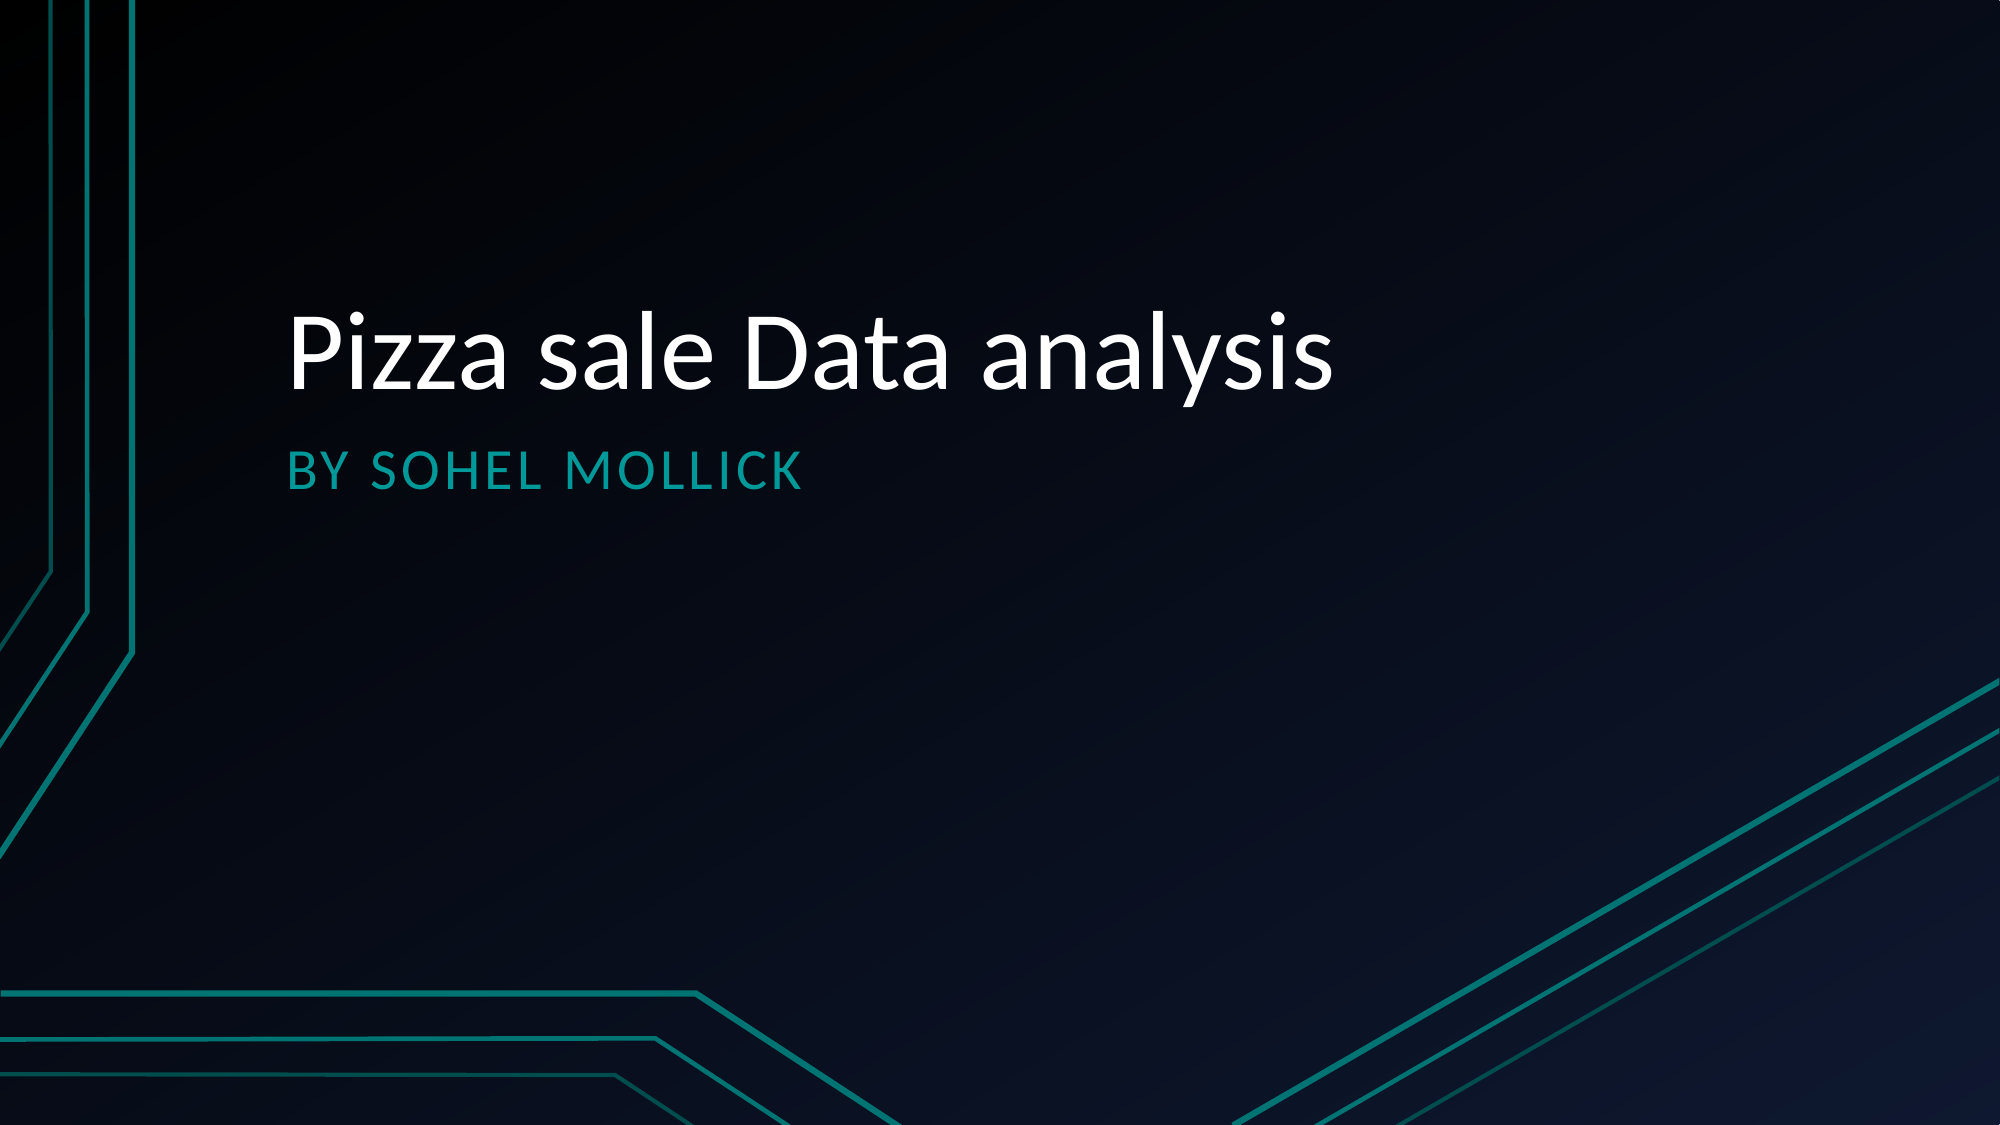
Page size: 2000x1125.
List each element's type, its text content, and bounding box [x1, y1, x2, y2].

title Pizza sale Data analysis [266, 95, 1700, 424]
subtitle By Sohel mollick [266, 429, 1700, 717]
